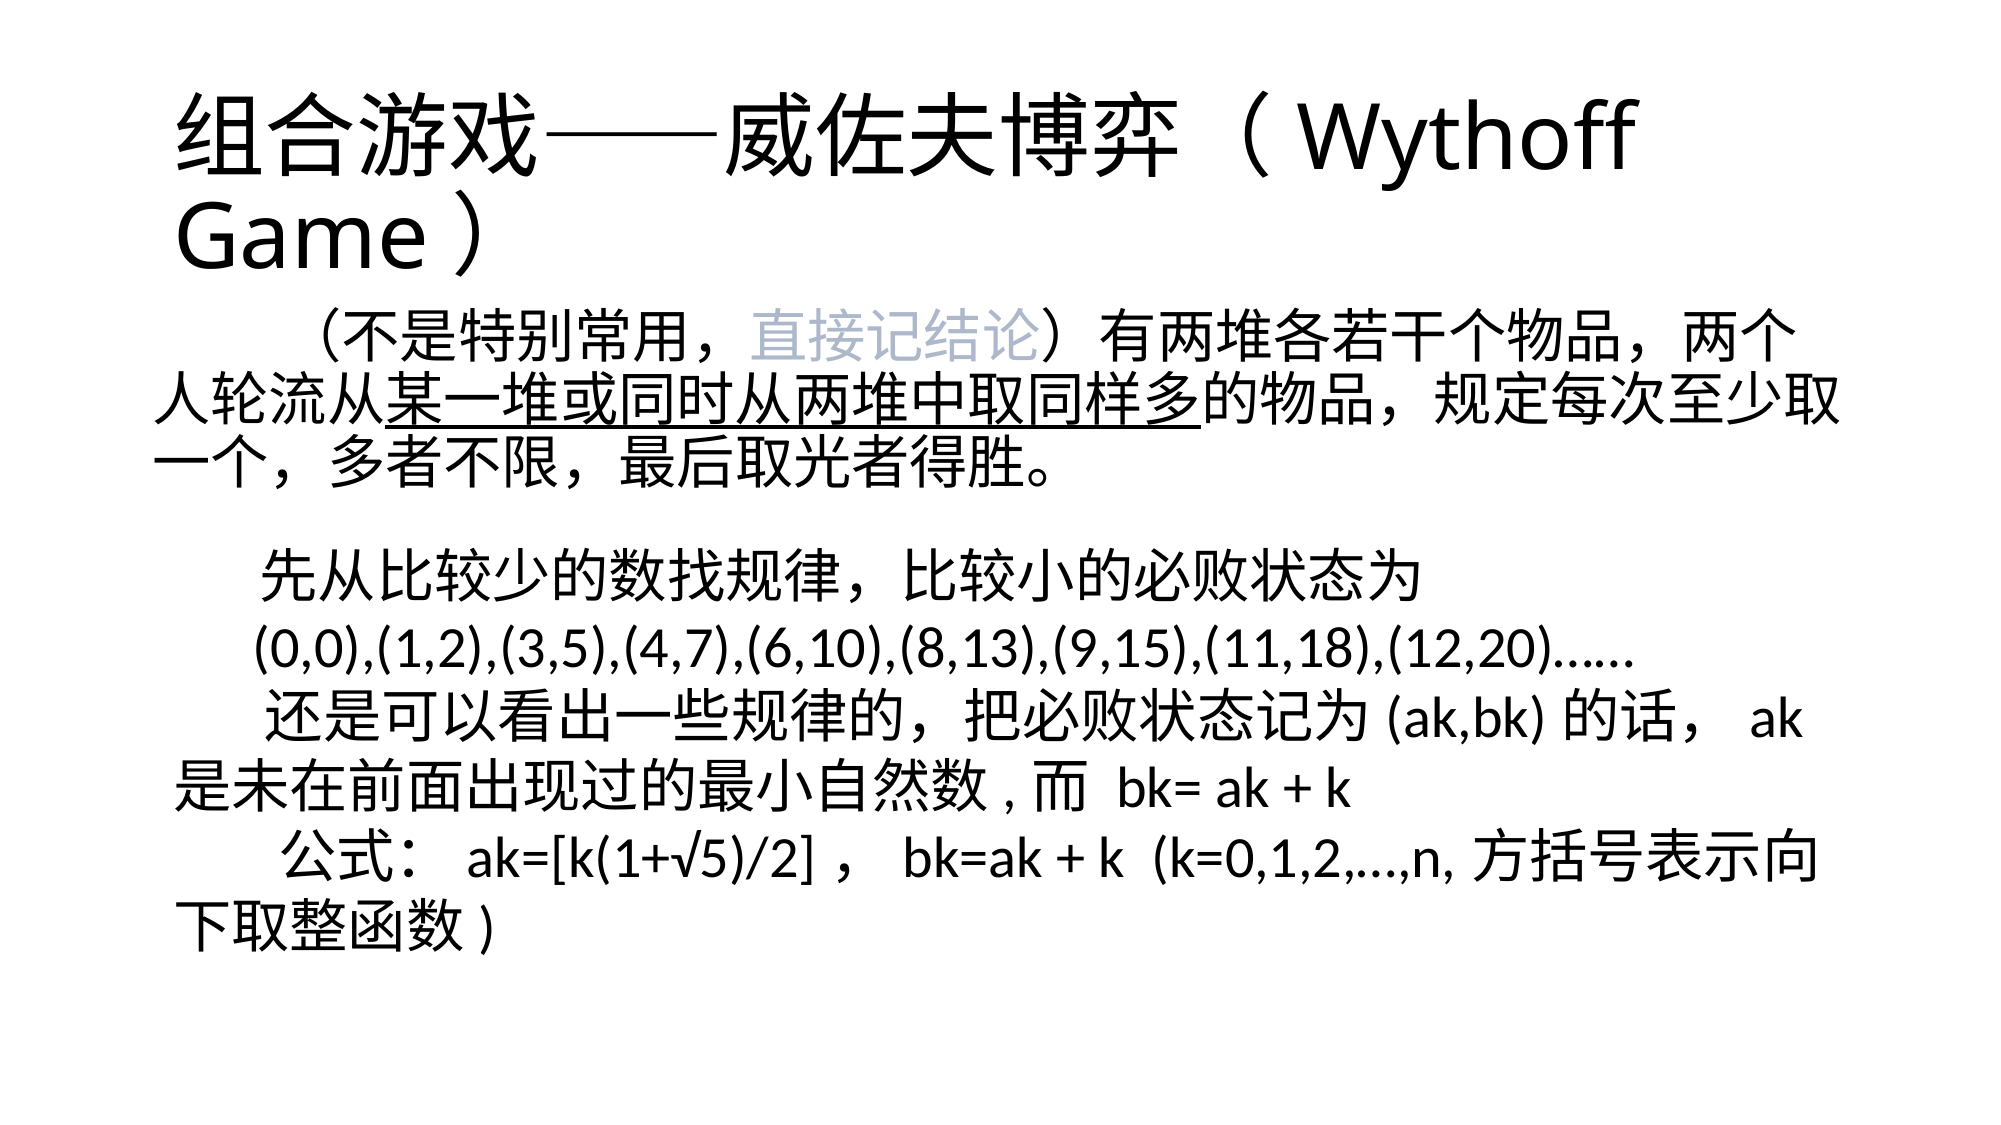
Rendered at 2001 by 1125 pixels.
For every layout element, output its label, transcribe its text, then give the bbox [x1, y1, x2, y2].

list （不是特别常用，直接记结论）有两堆各若干个物品，两个人轮流从某一堆或同时从两堆中取同样多的物品，规定每次至少取一个，多者不限，最后取光者得胜。 [137, 299, 1863, 1014]
text_box 组合游戏——威佐夫博弈（Wythoff Game） [158, 80, 1884, 299]
text_box 先从比较少的数找规律，比较小的必败状态为 (0,0),(1,2),(3,5),(4,7),(6,10),(8,13),(9,15),(11,18),(12,20)…… 还是可以看出一些规律的，把必败状态记为(ak,bk)的话，ak是未在前面出现过的最小自然数,而 bk= ak + k 公式：ak=[k(1+√5)/2]，bk=ak + k (k=0,1,2,…,n,方括号表示向下取整函数) [158, 531, 1875, 967]
